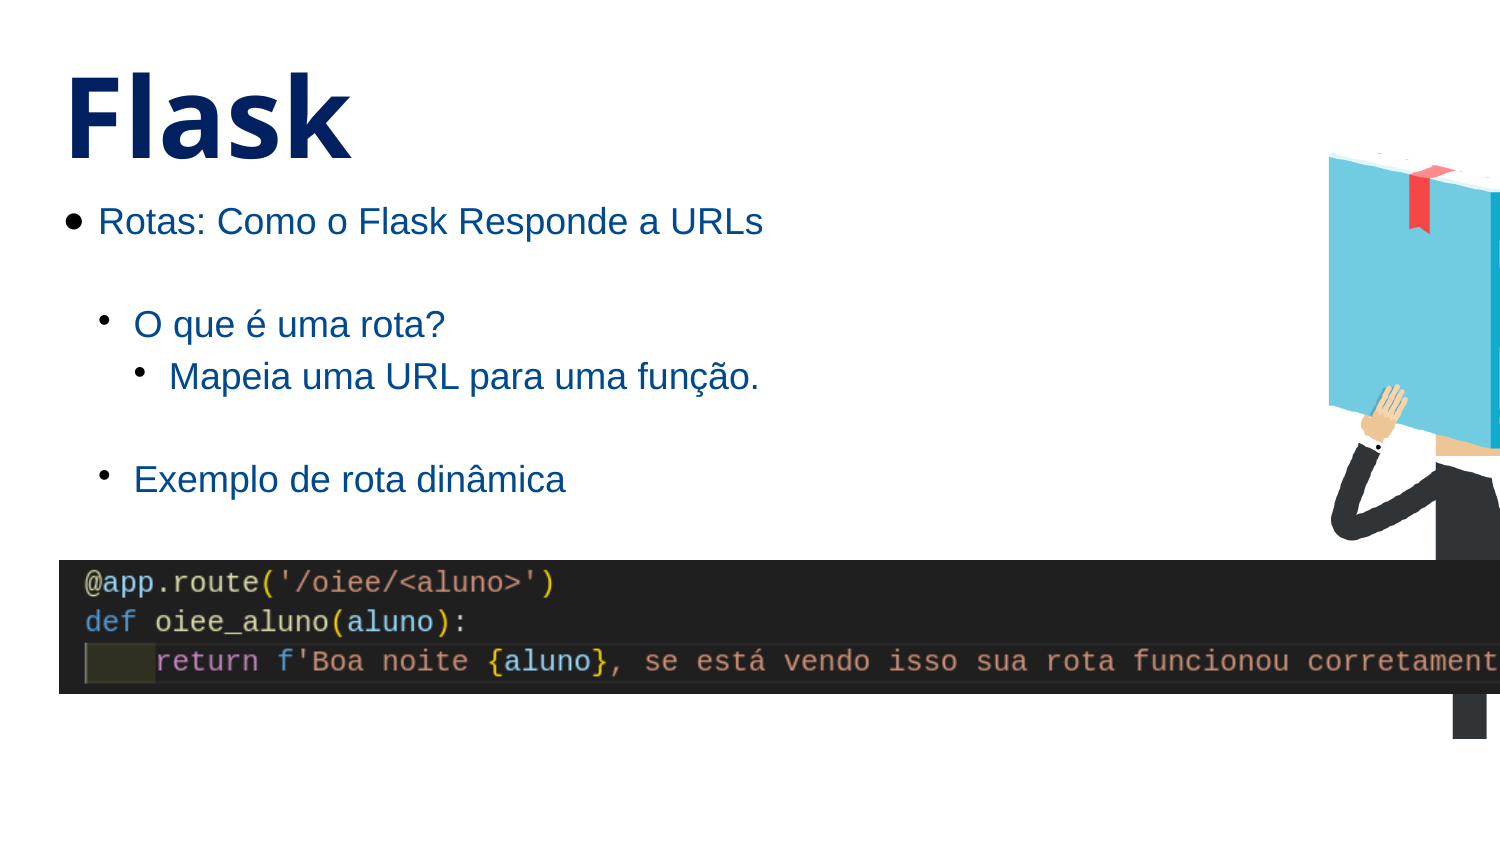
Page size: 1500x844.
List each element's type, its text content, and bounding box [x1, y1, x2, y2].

text_box Flask [47, 31, 1275, 179]
text_box Rotas: Como o Flask Responde a URLs O que é uma rota? Mapeia uma URL para uma função. Exemplo de rota dinâmica [47, 182, 1310, 767]
picture [58, 147, 1500, 739]
